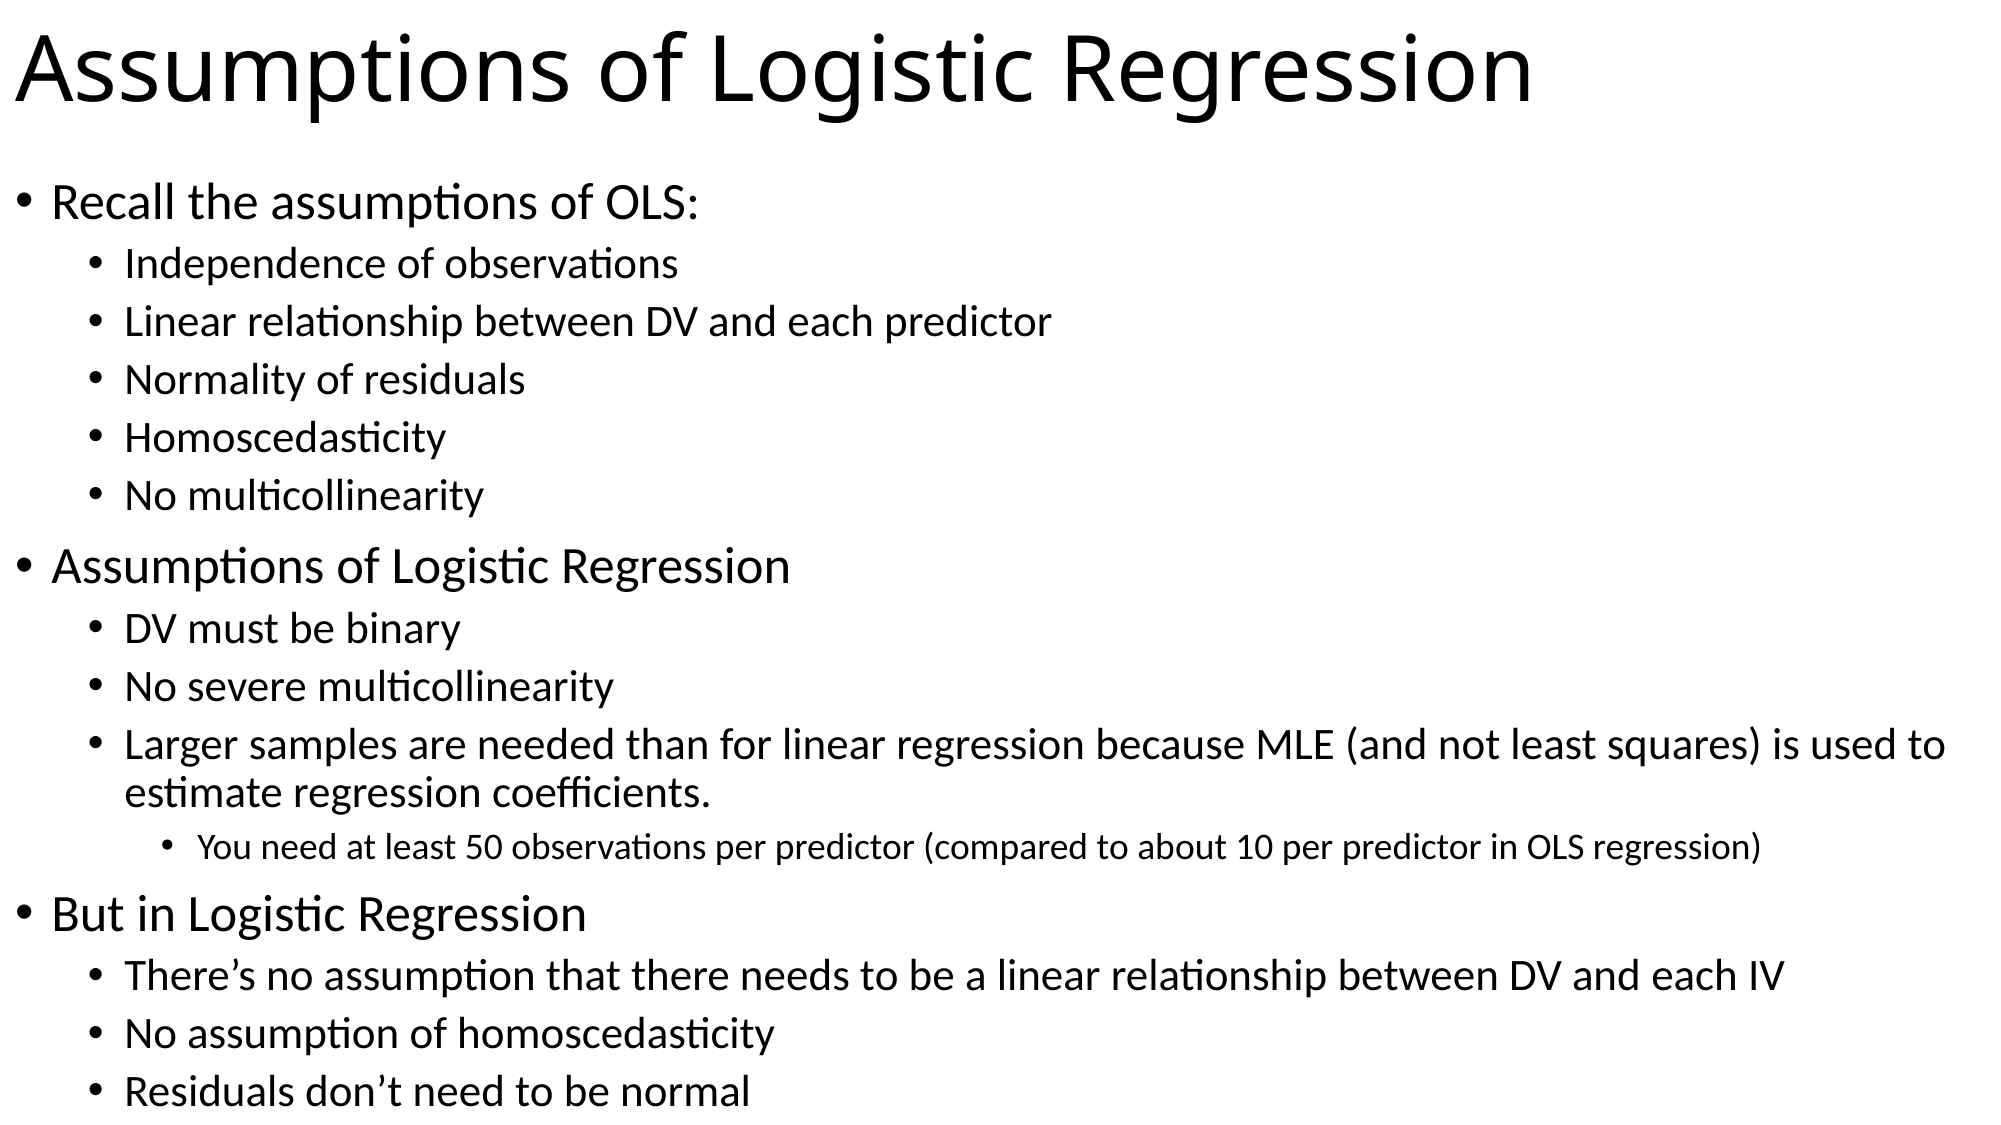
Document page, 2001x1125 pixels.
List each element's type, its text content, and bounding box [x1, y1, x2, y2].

title Assumptions of Logistic Regression [0, 0, 2000, 145]
list Recall the assumptions of OLS: Independence of observations Linear relationship between DV and each predictor Normality of residuals Homoscedasticity No multicollinearity Assumptions of Logistic Regression DV must be binary No severe multicollinearity Larger samples are needed than for linear regression because MLE (and not least squares) is used to estimate regression coefficients. You need at least 50 observations per predictor (compared to about 10 per predictor in OLS regression) But in Logistic Regression There’s no assumption that there needs to be a linear relationship between DV and each IV No assumption of homoscedasticity Residuals don’t need to be normal [0, 166, 2000, 1125]
